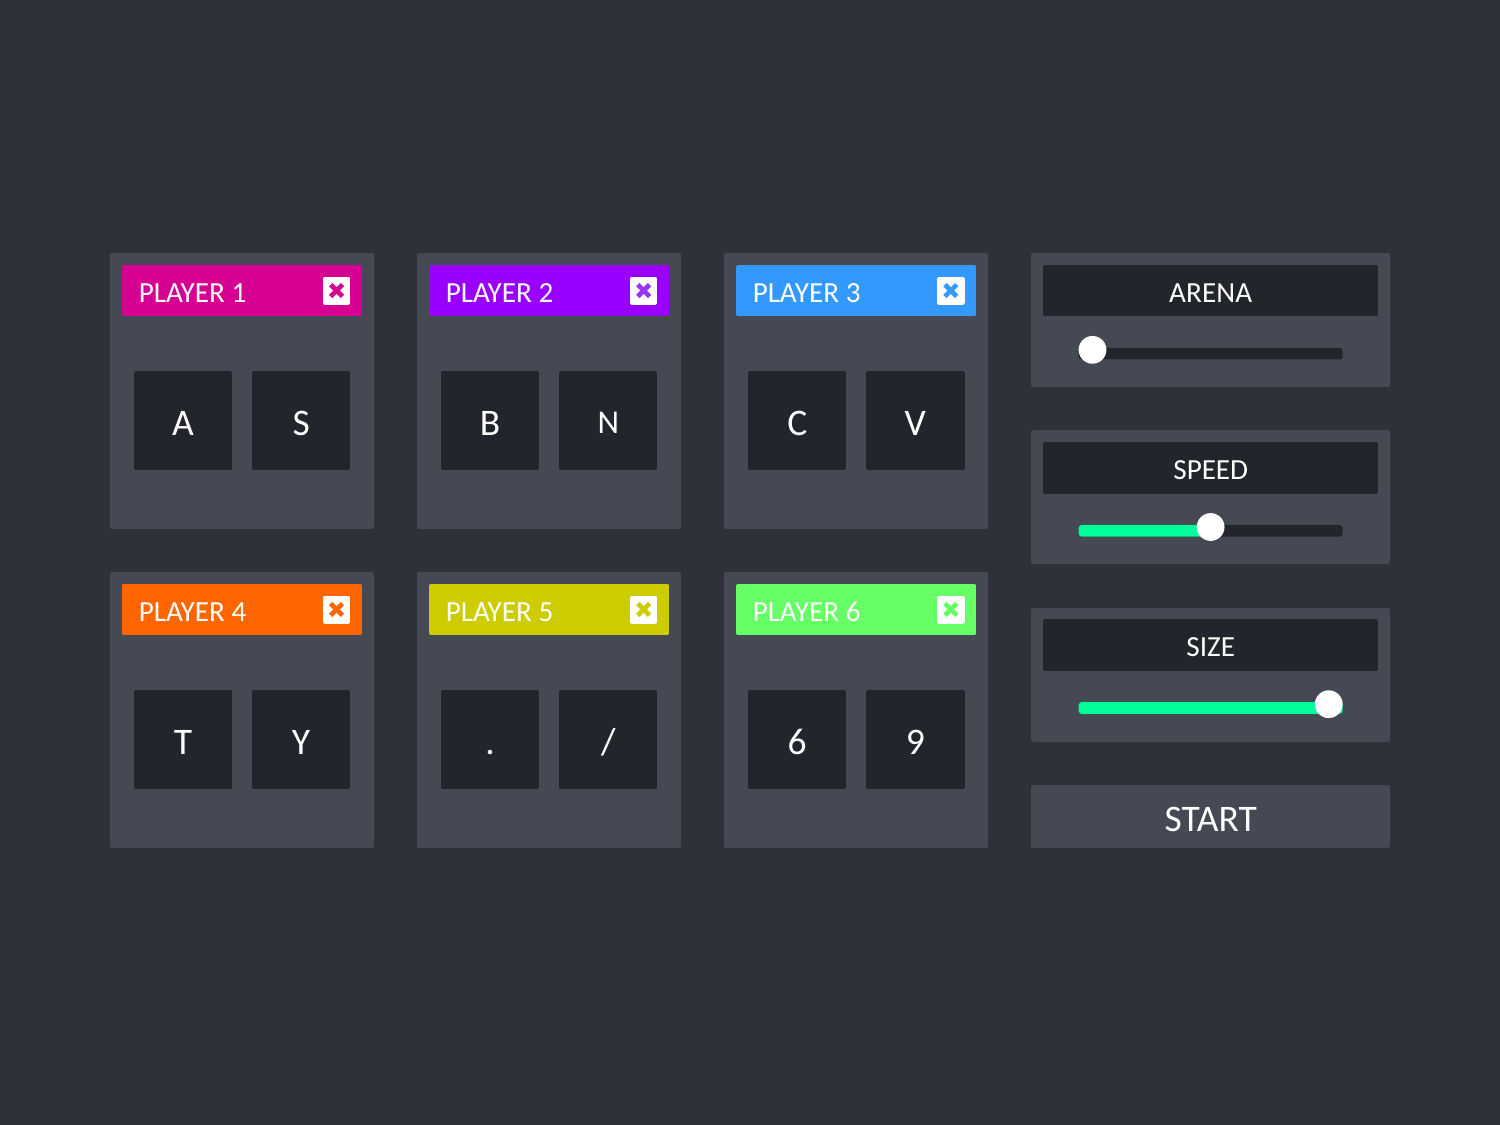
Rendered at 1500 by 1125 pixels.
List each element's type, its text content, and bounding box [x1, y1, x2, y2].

text_box SPEED [1043, 442, 1378, 494]
text_box V [866, 371, 965, 470]
text_box 6 [748, 690, 846, 789]
text_box Y [252, 690, 350, 789]
text_box T [134, 690, 232, 789]
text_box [324, 278, 349, 303]
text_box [631, 278, 656, 303]
text_box B [441, 371, 539, 470]
text_box START [1031, 785, 1390, 848]
text_box PLAYER 3 [736, 265, 976, 316]
text_box ARENA [1043, 265, 1378, 316]
text_box A [134, 371, 232, 470]
text_box [1196, 513, 1225, 541]
text_box [1078, 524, 1200, 537]
text_box [1314, 690, 1343, 719]
text_box . [441, 690, 539, 789]
text_box [1103, 347, 1343, 360]
text_box C [748, 371, 846, 470]
text_box [1031, 430, 1390, 564]
text_box SIZE [1043, 619, 1378, 671]
text_box [417, 572, 681, 848]
text_box [1078, 702, 1318, 714]
text_box [724, 572, 988, 848]
text_box PLAYER 6 [736, 584, 976, 635]
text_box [938, 597, 963, 622]
text_box S [252, 371, 350, 470]
text_box [1031, 608, 1390, 742]
text_box 9 [866, 690, 965, 789]
text_box [417, 253, 681, 529]
text_box [724, 253, 988, 529]
text_box PLAYER 2 [429, 265, 669, 316]
text_box N [559, 371, 657, 470]
text_box [1031, 253, 1390, 387]
text_box [110, 253, 374, 529]
text_box PLAYER 5 [429, 584, 669, 635]
text_box [1078, 335, 1107, 364]
text_box [1222, 524, 1343, 537]
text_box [324, 597, 349, 622]
text_box [110, 572, 374, 848]
text_box PLAYER 1 [122, 265, 362, 316]
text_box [938, 278, 963, 303]
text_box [631, 597, 656, 622]
text_box PLAYER 4 [122, 584, 362, 635]
text_box / [559, 690, 657, 789]
